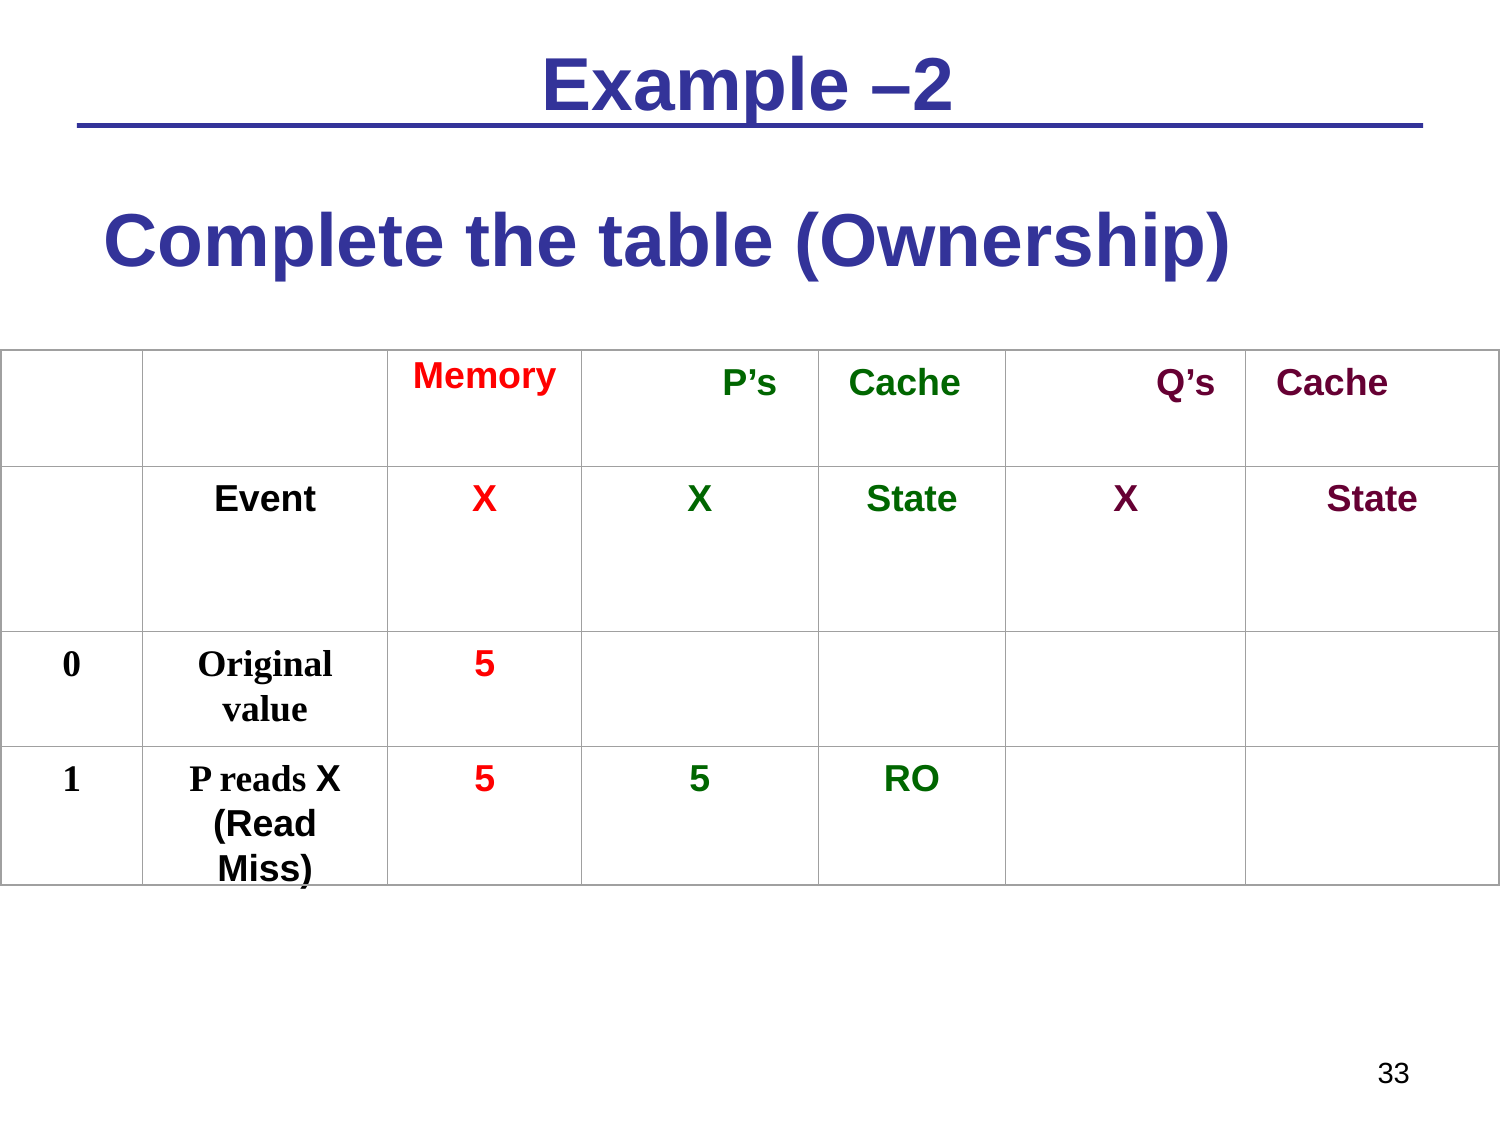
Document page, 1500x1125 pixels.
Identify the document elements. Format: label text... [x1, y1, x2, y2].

title Example –2 [242, 0, 1255, 161]
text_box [0, 349, 1500, 886]
text_box Complete the table (Ownership) [88, 184, 1248, 290]
slide_number 33 [1074, 1046, 1426, 1103]
